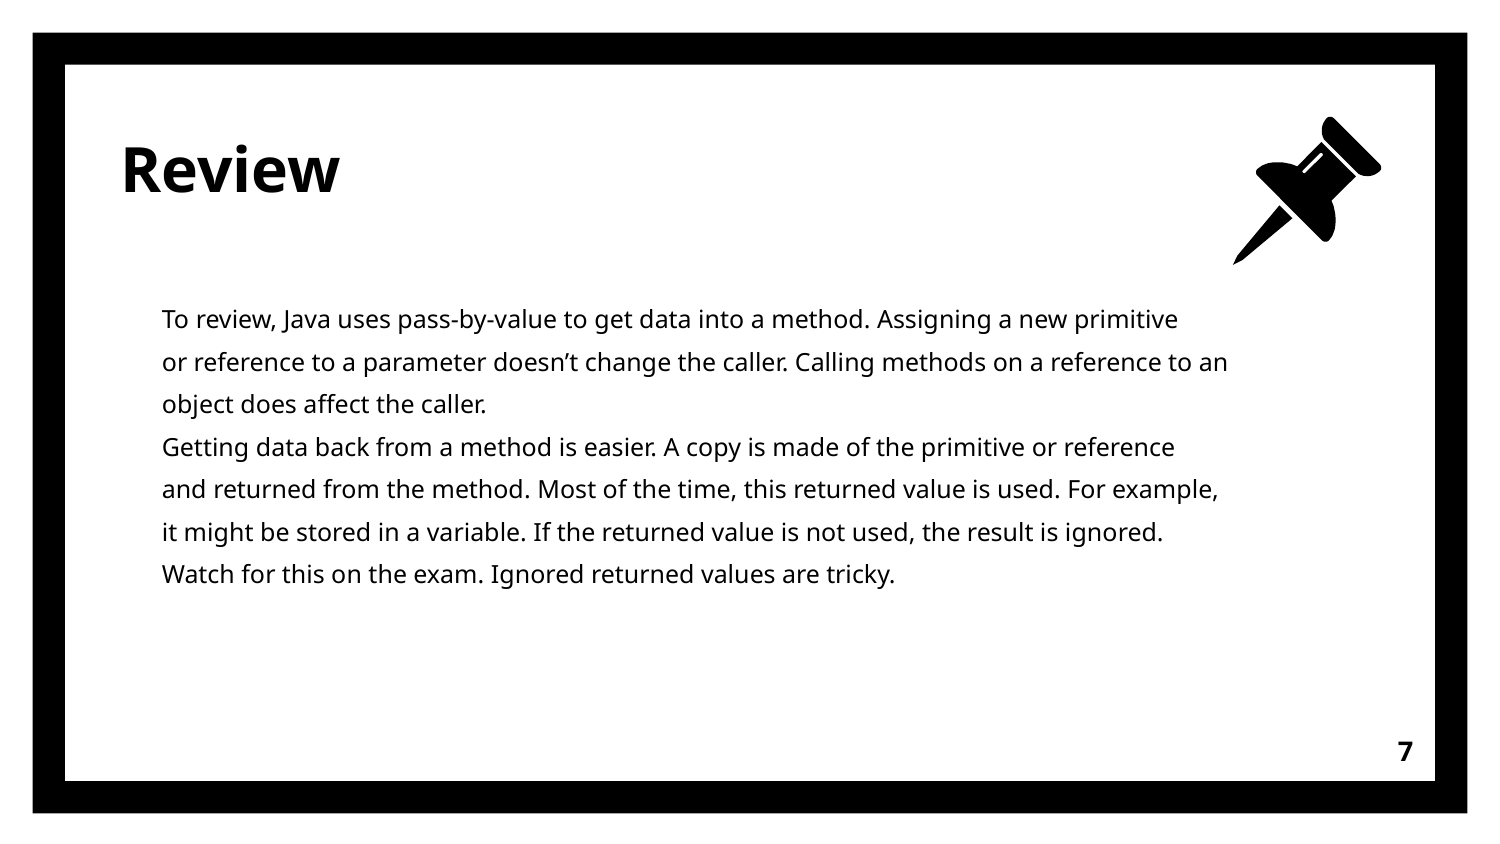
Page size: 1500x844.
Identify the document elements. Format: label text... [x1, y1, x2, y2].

title Review [105, 72, 1201, 221]
slide_number 7 [1338, 720, 1429, 786]
list To review, Java uses pass-by-value to get data into a method. Assigning a new primitive or reference to a parameter doesn’t change the caller. Calling methods on a reference to an object does affect the caller. Getting data back from a method is easier. A copy is made of the primitive or reference and returned from the method. Most of the time, this returned value is used. For example, it might be stored in a variable. If the returned value is not used, the result is ignored. Watch for this on the exam. Ignored returned values are tricky. [121, 289, 1399, 721]
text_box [1232, 116, 1382, 266]
